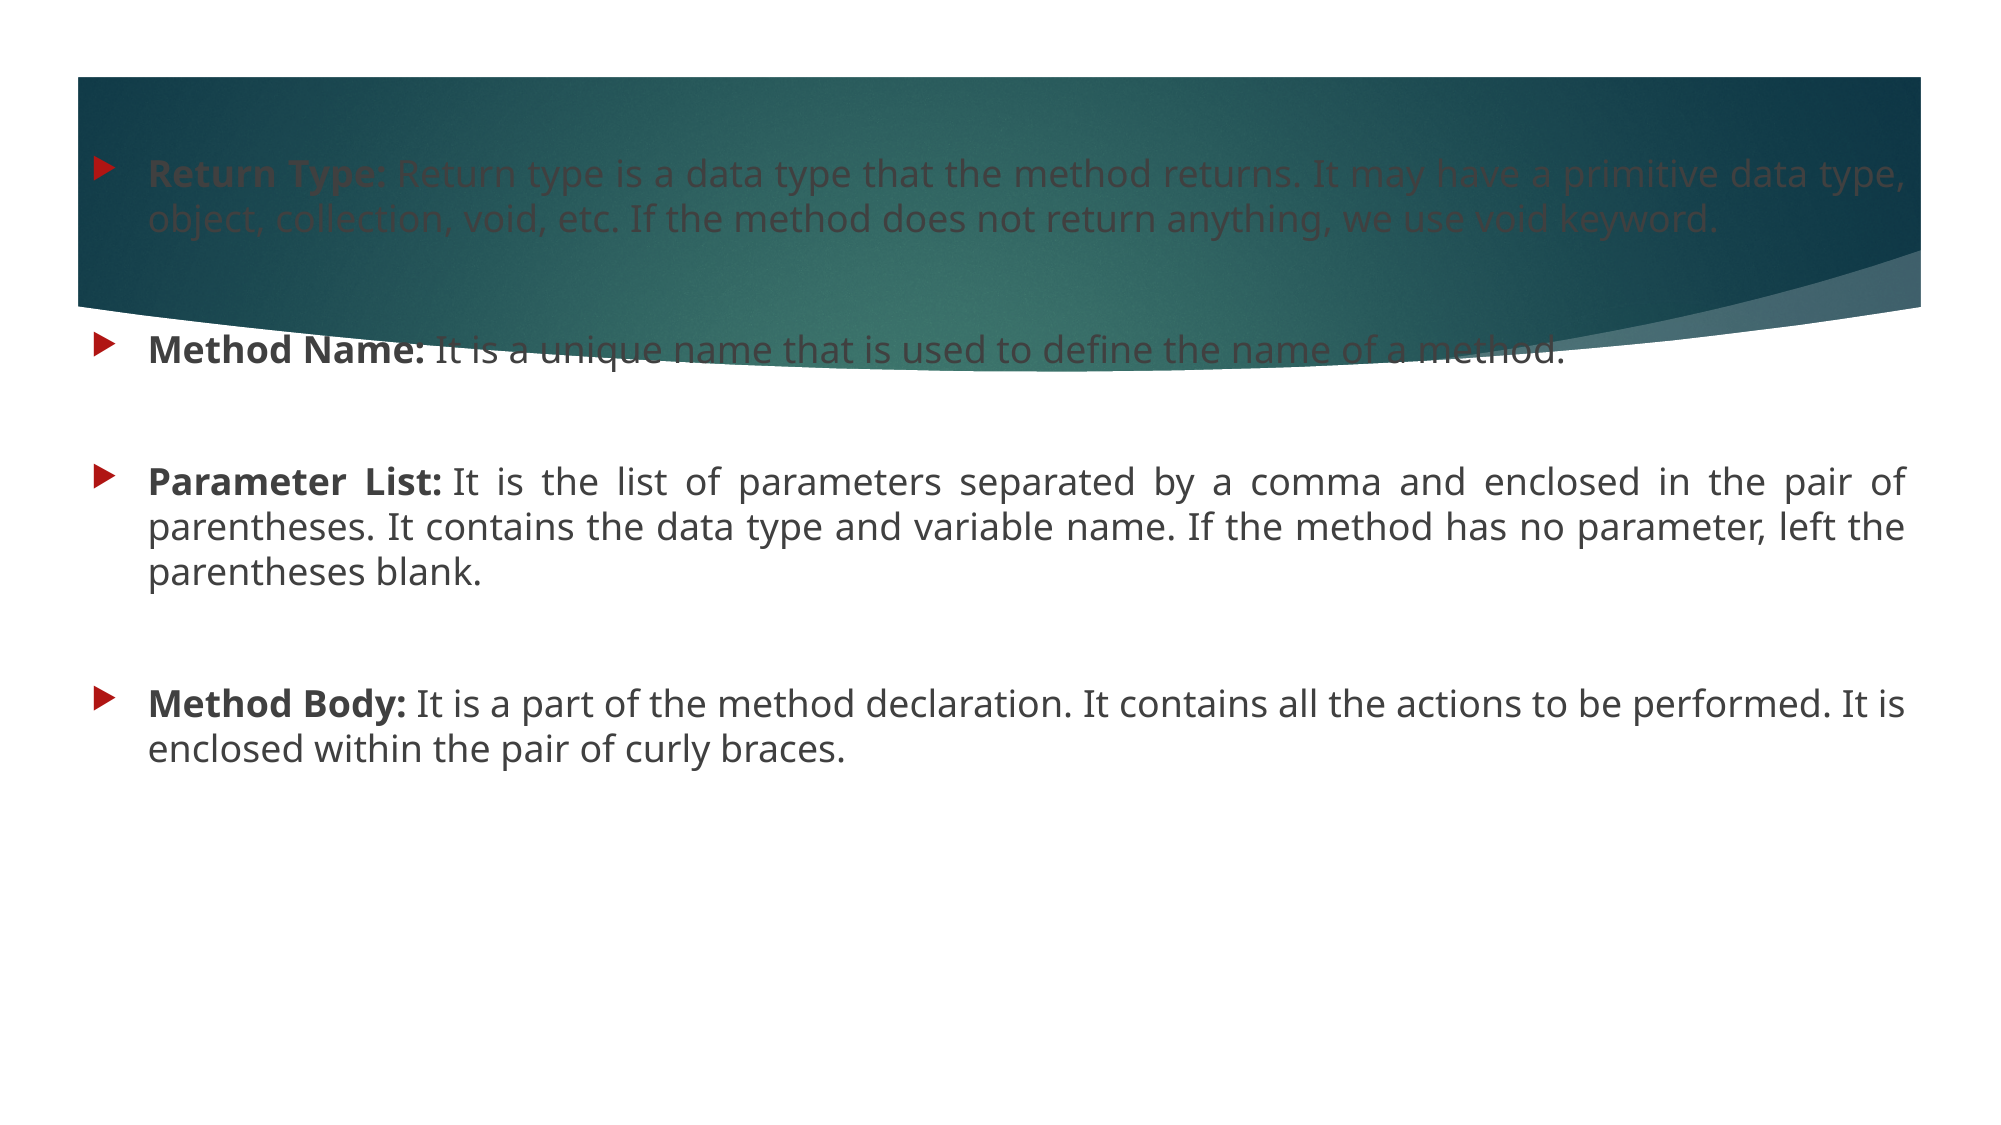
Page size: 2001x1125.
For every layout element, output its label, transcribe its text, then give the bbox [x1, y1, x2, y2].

list Return Type: Return type is a data type that the method returns. It may have a primitive data type, object, collection, void, etc. If the method does not return anything, we use void keyword. Method Name: It is a unique name that is used to define the name of a method. Parameter List: It is the list of parameters separated by a comma and enclosed in the pair of parentheses. It contains the data type and variable name. If the method has no parameter, left the parentheses blank. Method Body: It is a part of the method declaration. It contains all the actions to be performed. It is enclosed within the pair of curly braces. [76, 76, 1923, 1069]
